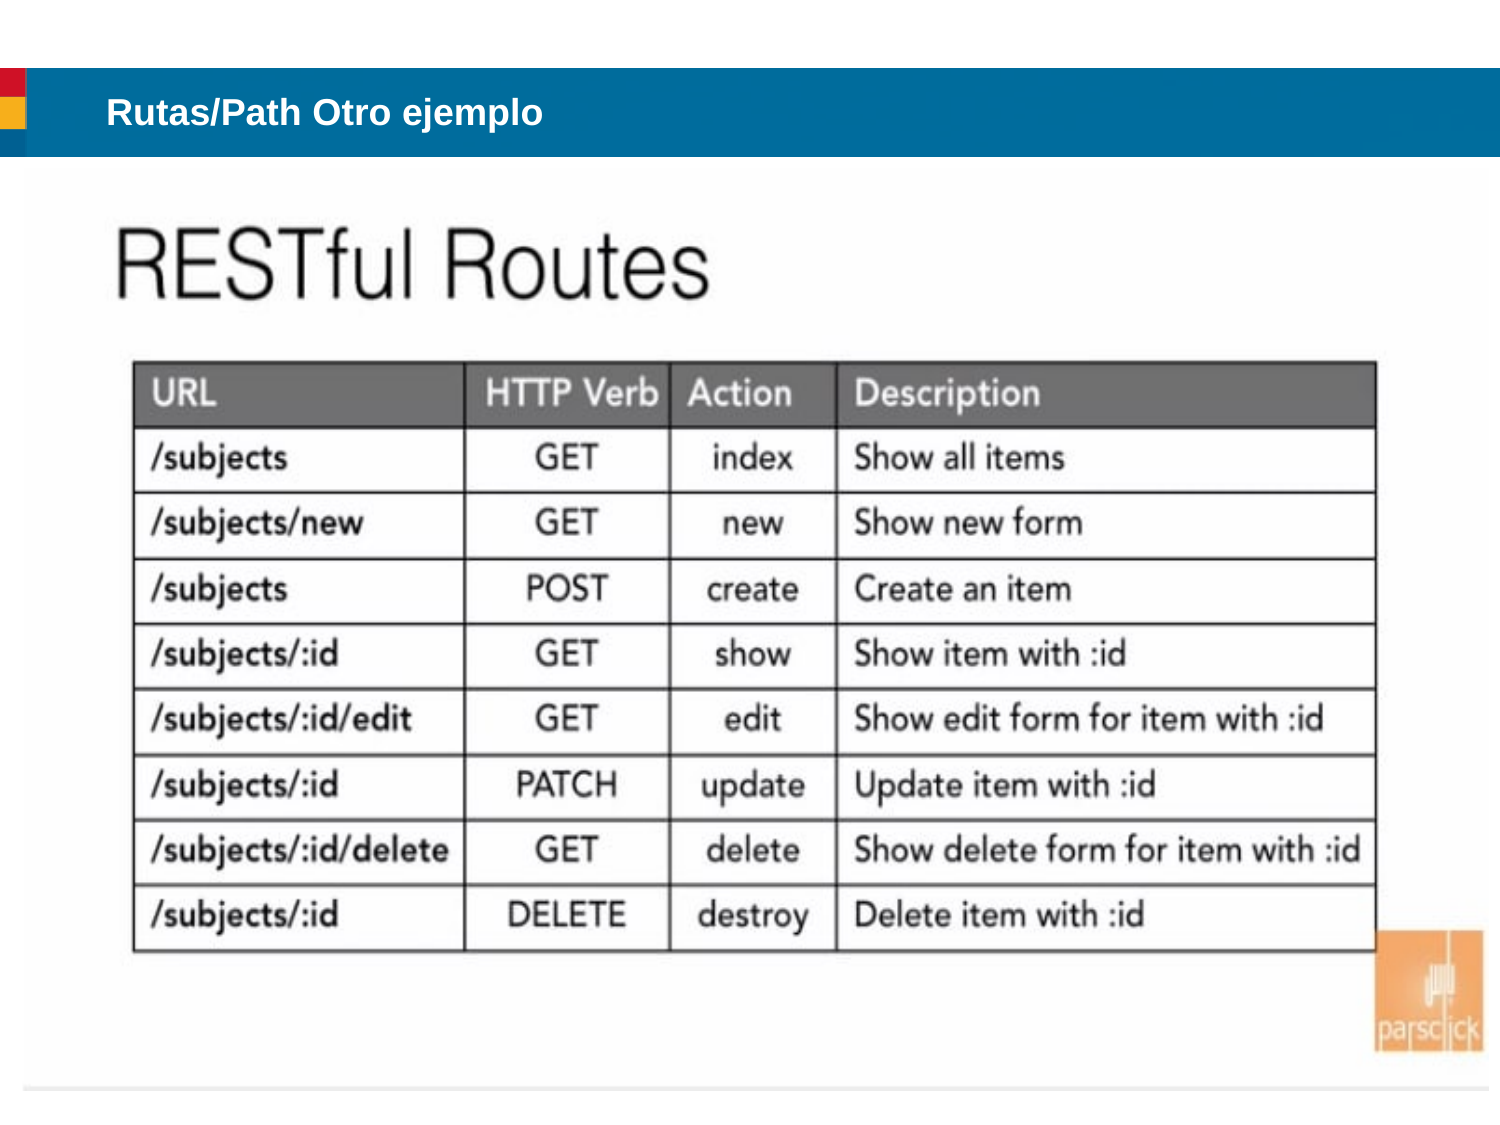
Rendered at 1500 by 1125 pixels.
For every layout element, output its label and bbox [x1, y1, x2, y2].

picture [422, 106, 430, 132]
picture [192, 105, 208, 125]
picture [282, 98, 288, 124]
picture [523, 105, 541, 125]
picture [314, 99, 339, 125]
picture [357, 105, 367, 124]
picture [136, 106, 146, 125]
picture [475, 105, 484, 124]
picture [211, 98, 219, 125]
picture [0, 68, 26, 129]
picture [371, 105, 389, 125]
picture [147, 106, 153, 124]
picture [267, 101, 278, 125]
picture [109, 100, 130, 124]
picture [404, 105, 421, 125]
picture [289, 105, 299, 124]
picture [513, 98, 517, 124]
picture [16, 168, 1489, 1091]
picture [224, 100, 244, 124]
picture [170, 105, 189, 125]
picture [247, 105, 266, 125]
picture [157, 101, 167, 125]
picture [457, 105, 474, 124]
picture [435, 105, 452, 125]
picture [343, 101, 353, 125]
picture [490, 105, 508, 132]
